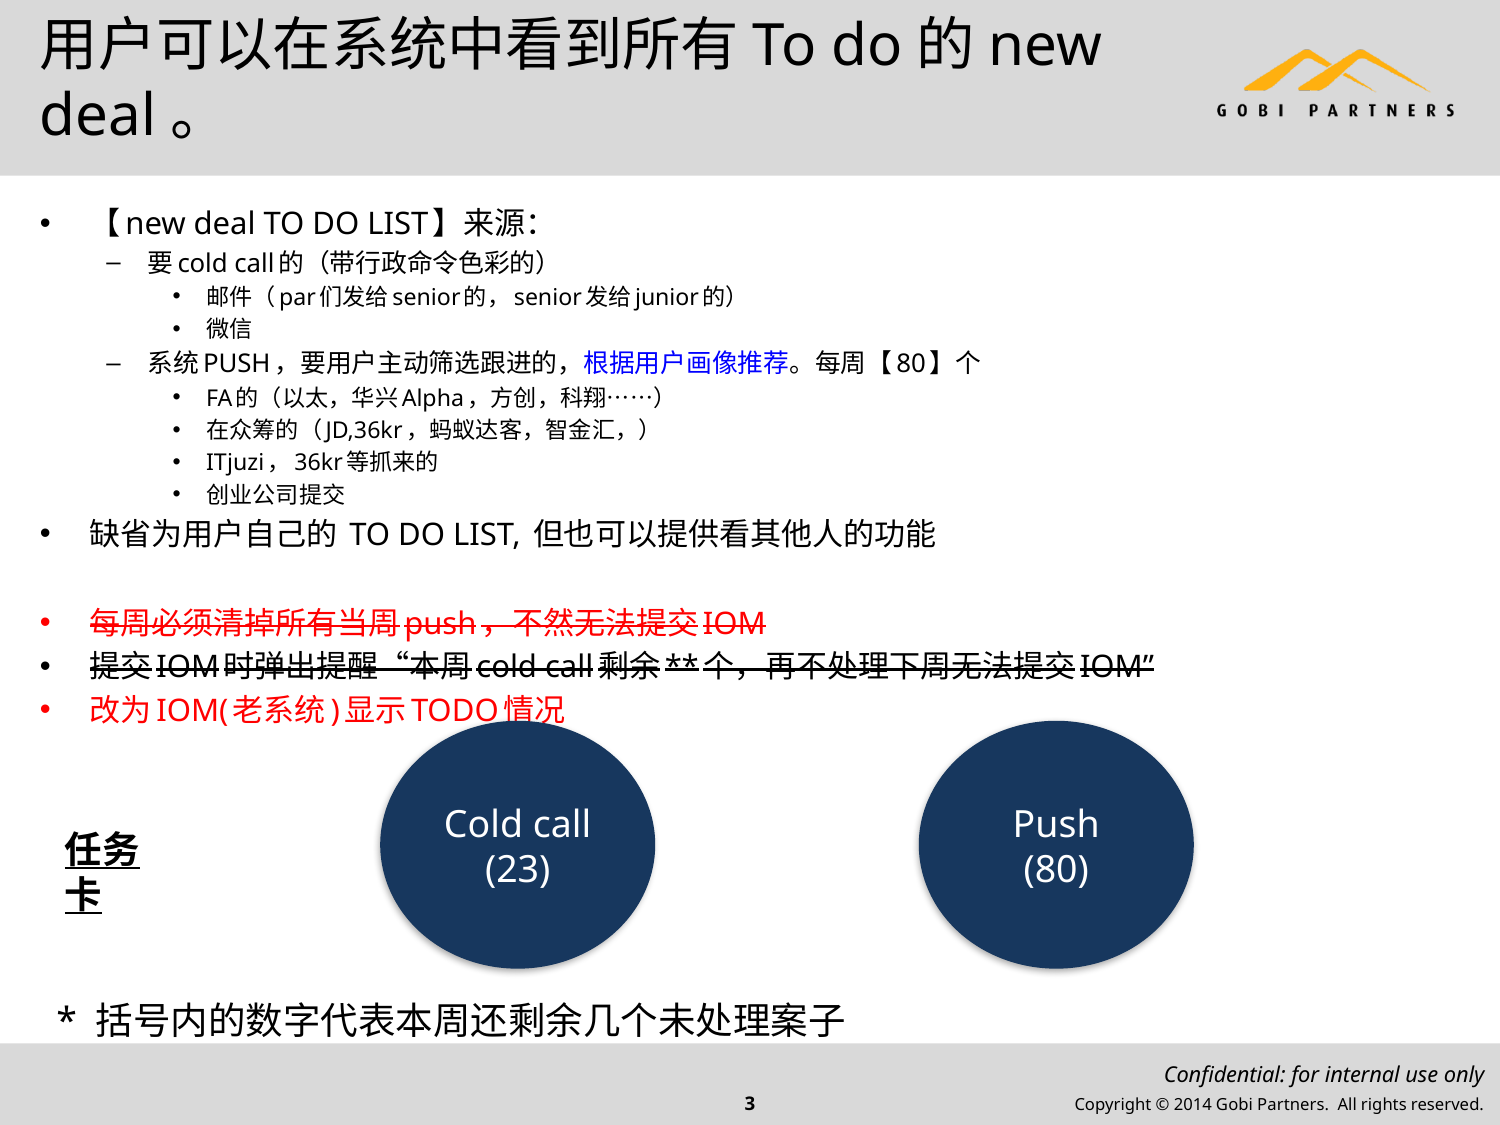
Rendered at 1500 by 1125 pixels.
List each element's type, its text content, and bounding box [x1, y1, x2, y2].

picture [1225, 21, 1495, 119]
text_box 任务卡 [50, 818, 192, 924]
title 用户可以在系统中看到所有To do的new deal。 [24, 0, 1225, 175]
text_box Push (80) [918, 720, 1195, 970]
text_box * 括号内的数字代表本周还剩余几个未处理案子 [41, 989, 915, 1050]
list 【new deal TO DO LIST】来源： 要cold call的（带行政命令色彩的） 邮件（par们发给senior的，senior发给junior的） 微信 系统PUSH，要用户主动筛选跟进的，根据用户画像推荐。每周【80】个 FA的（以太，华兴Alpha，方创，科翔……） 在众筹的（JD,36kr，蚂蚁达客，智金汇，） ITjuzi，36kr等抓来的 创业公司提交 缺省为用户自己的 TO DO LIST, 但也可以提供看其他人的功能 每周必须清掉所有当周push，不然无法提交IOM 提交IOM时弹出提醒“本周cold call剩余**个，再不处理下周无法提交IOM” 改为IOM(老系统)显示TODO情况 [24, 196, 1483, 738]
text_box Cold call (23) [379, 720, 656, 970]
